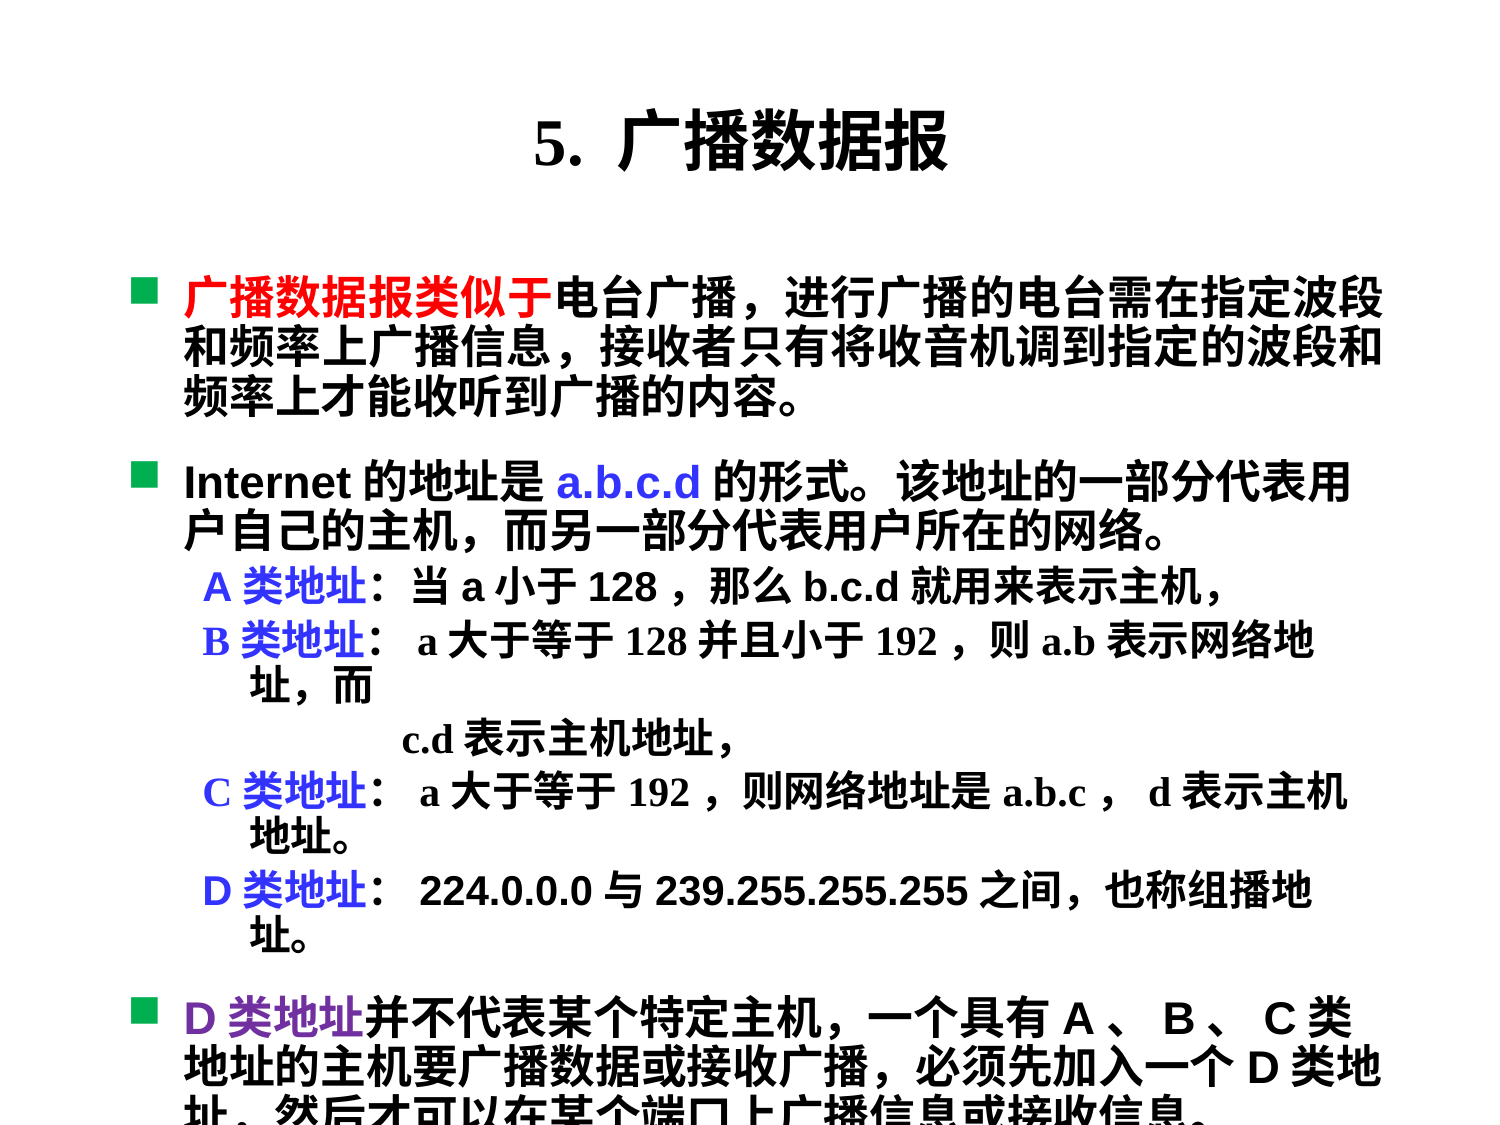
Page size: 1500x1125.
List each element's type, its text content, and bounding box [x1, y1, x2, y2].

title 5. 广播数据报 [75, 45, 1425, 233]
list 广播数据报类似于电台广播，进行广播的电台需在指定波段和频率上广播信息，接收者只有将收音机调到指定的波段和频率上才能收听到广播的内容。 Internet的地址是a.b.c.d的形式。该地址的一部分代表用户自己的主机，而另一部分代表用户所在的网络。 A类地址：当a小于128，那么b.c.d就用来表示主机， B类地址：a大于等于128并且小于192，则a.b表示网络地址，而 c.d表示主机地址， C类地址：a大于等于192，则网络地址是a.b.c，d表示主机地址。 D类地址：224.0.0.0与239.255.255.255之间，也称组播地址。 D类地址并不代表某个特定主机，一个具有A、B、C类地址的主机要广播数据或接收广播，必须先加入一个D类地址，然后才可以在某个端口上广播信息或接收信息。 [112, 267, 1400, 1094]
